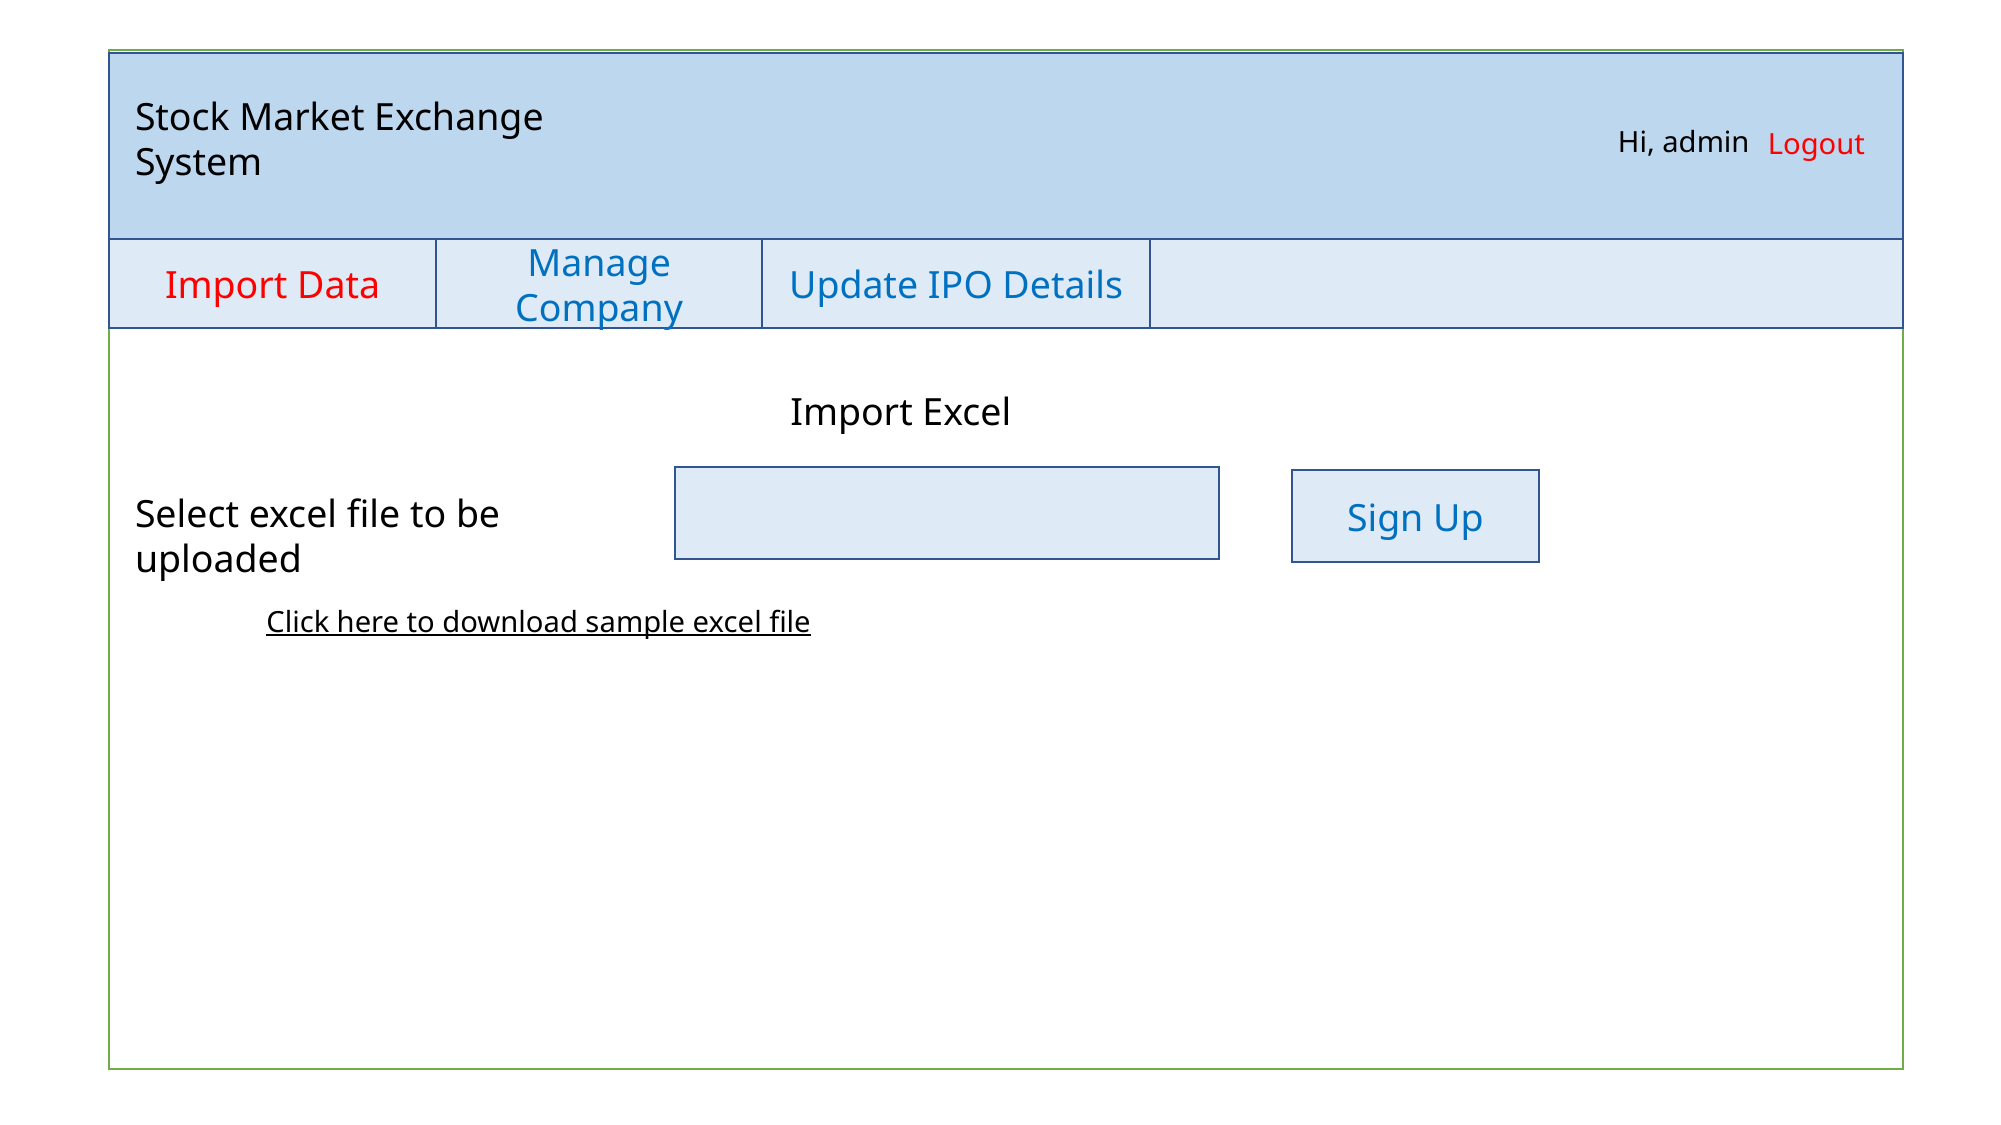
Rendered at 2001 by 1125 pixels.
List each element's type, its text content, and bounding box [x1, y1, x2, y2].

text_box Select excel file to be uploaded [120, 482, 685, 588]
text_box [108, 52, 1904, 238]
text_box [1151, 238, 1904, 329]
text_box Stock Market Exchange System [120, 85, 675, 191]
text_box [674, 466, 1220, 560]
text_box Manage Company [435, 238, 761, 329]
text_box Import Data [108, 238, 435, 329]
text_box Update IPO Details [761, 238, 1151, 329]
text_box [108, 329, 1904, 1070]
text_box Import Excel [775, 380, 1525, 440]
text_box Hi, admin [1603, 115, 1819, 166]
text_box Logout [1753, 117, 1969, 168]
text_box Sign Up [1291, 469, 1540, 563]
text_box Click here to download sample excel file [251, 595, 1000, 646]
